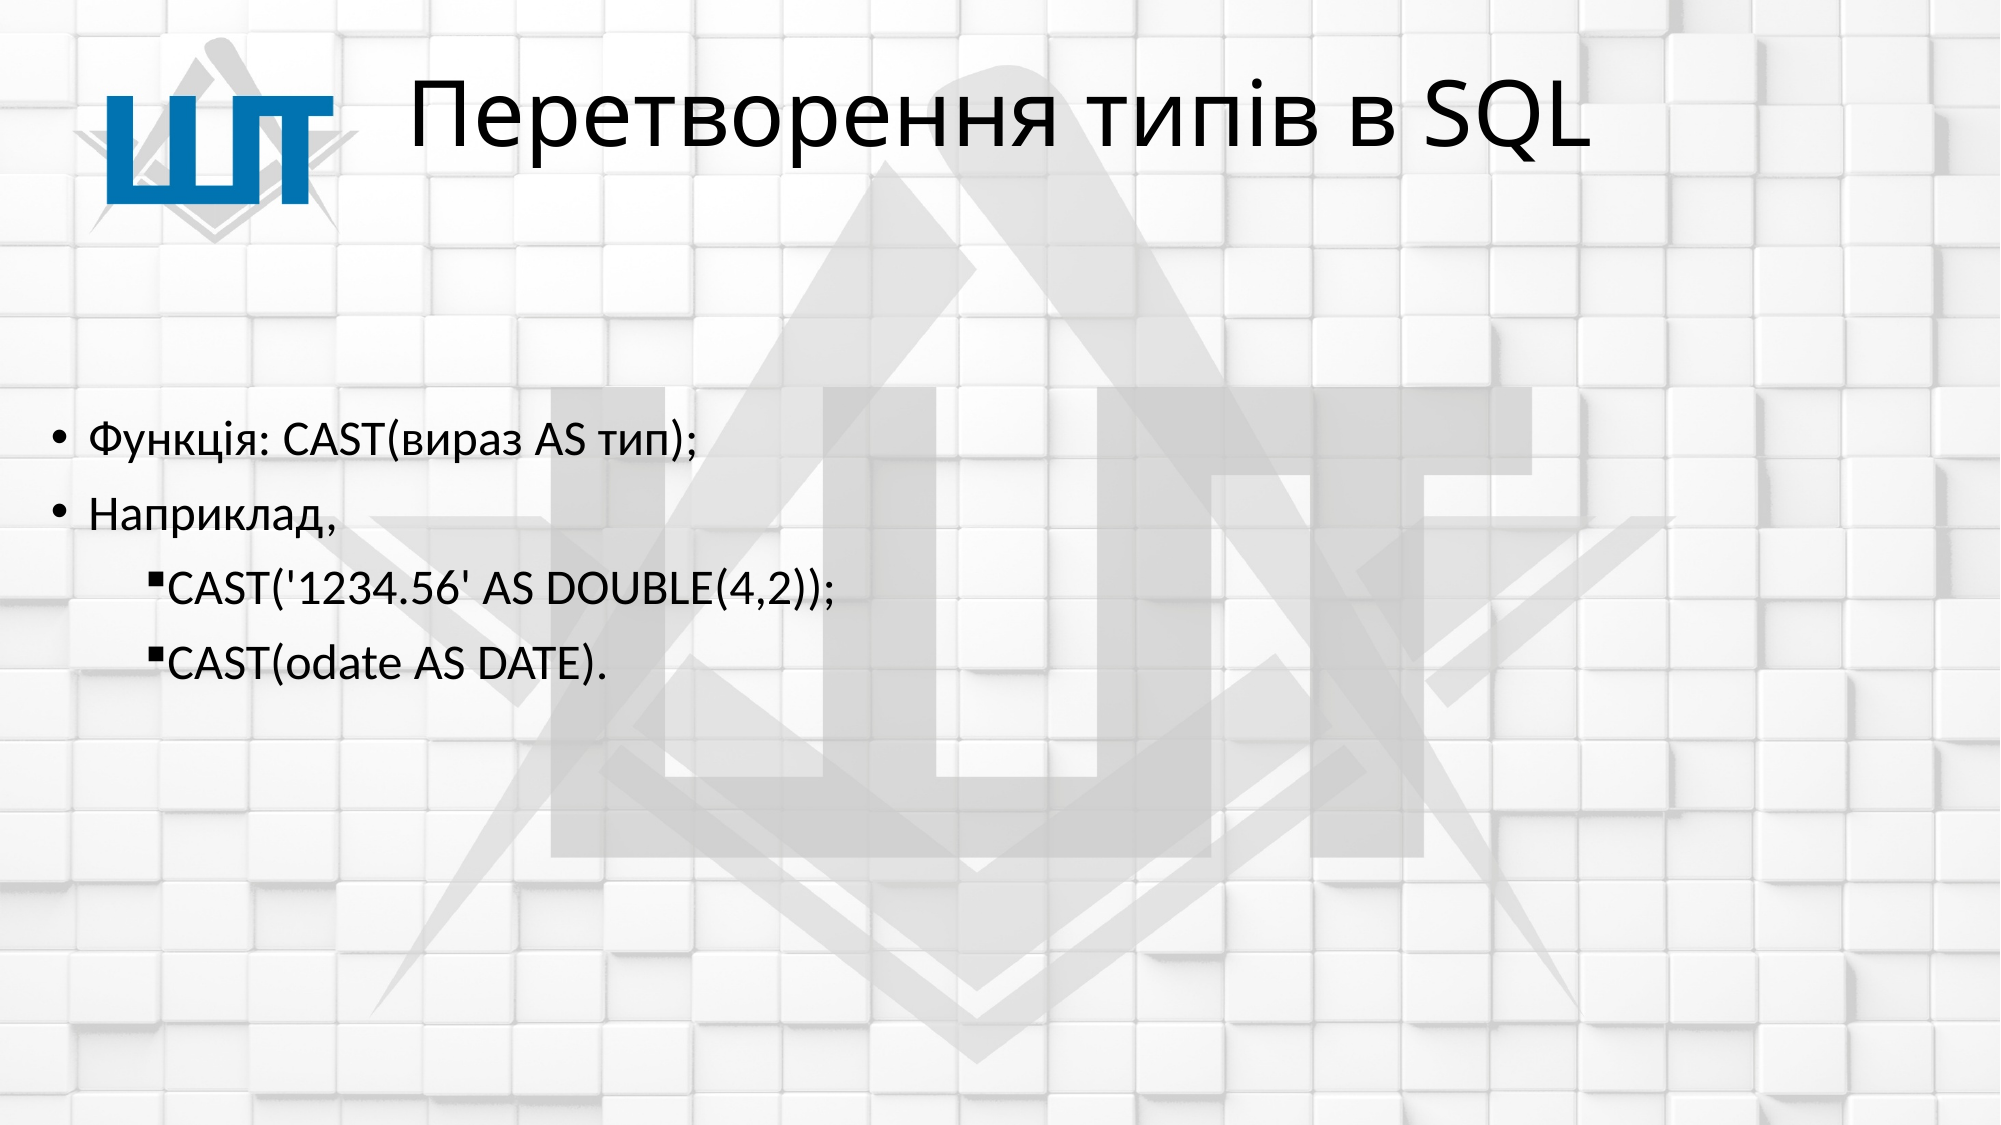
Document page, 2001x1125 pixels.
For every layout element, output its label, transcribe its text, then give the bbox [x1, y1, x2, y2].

list Функція: CAST(вираз AS тип); Наприклад, CAST('1234.56' AS DOUBLE(4,2)); CAST(odate AS DATE). [36, 404, 1874, 965]
picture [0, 0, 2000, 1125]
title Перетворення типів в SQL [137, 59, 1863, 278]
